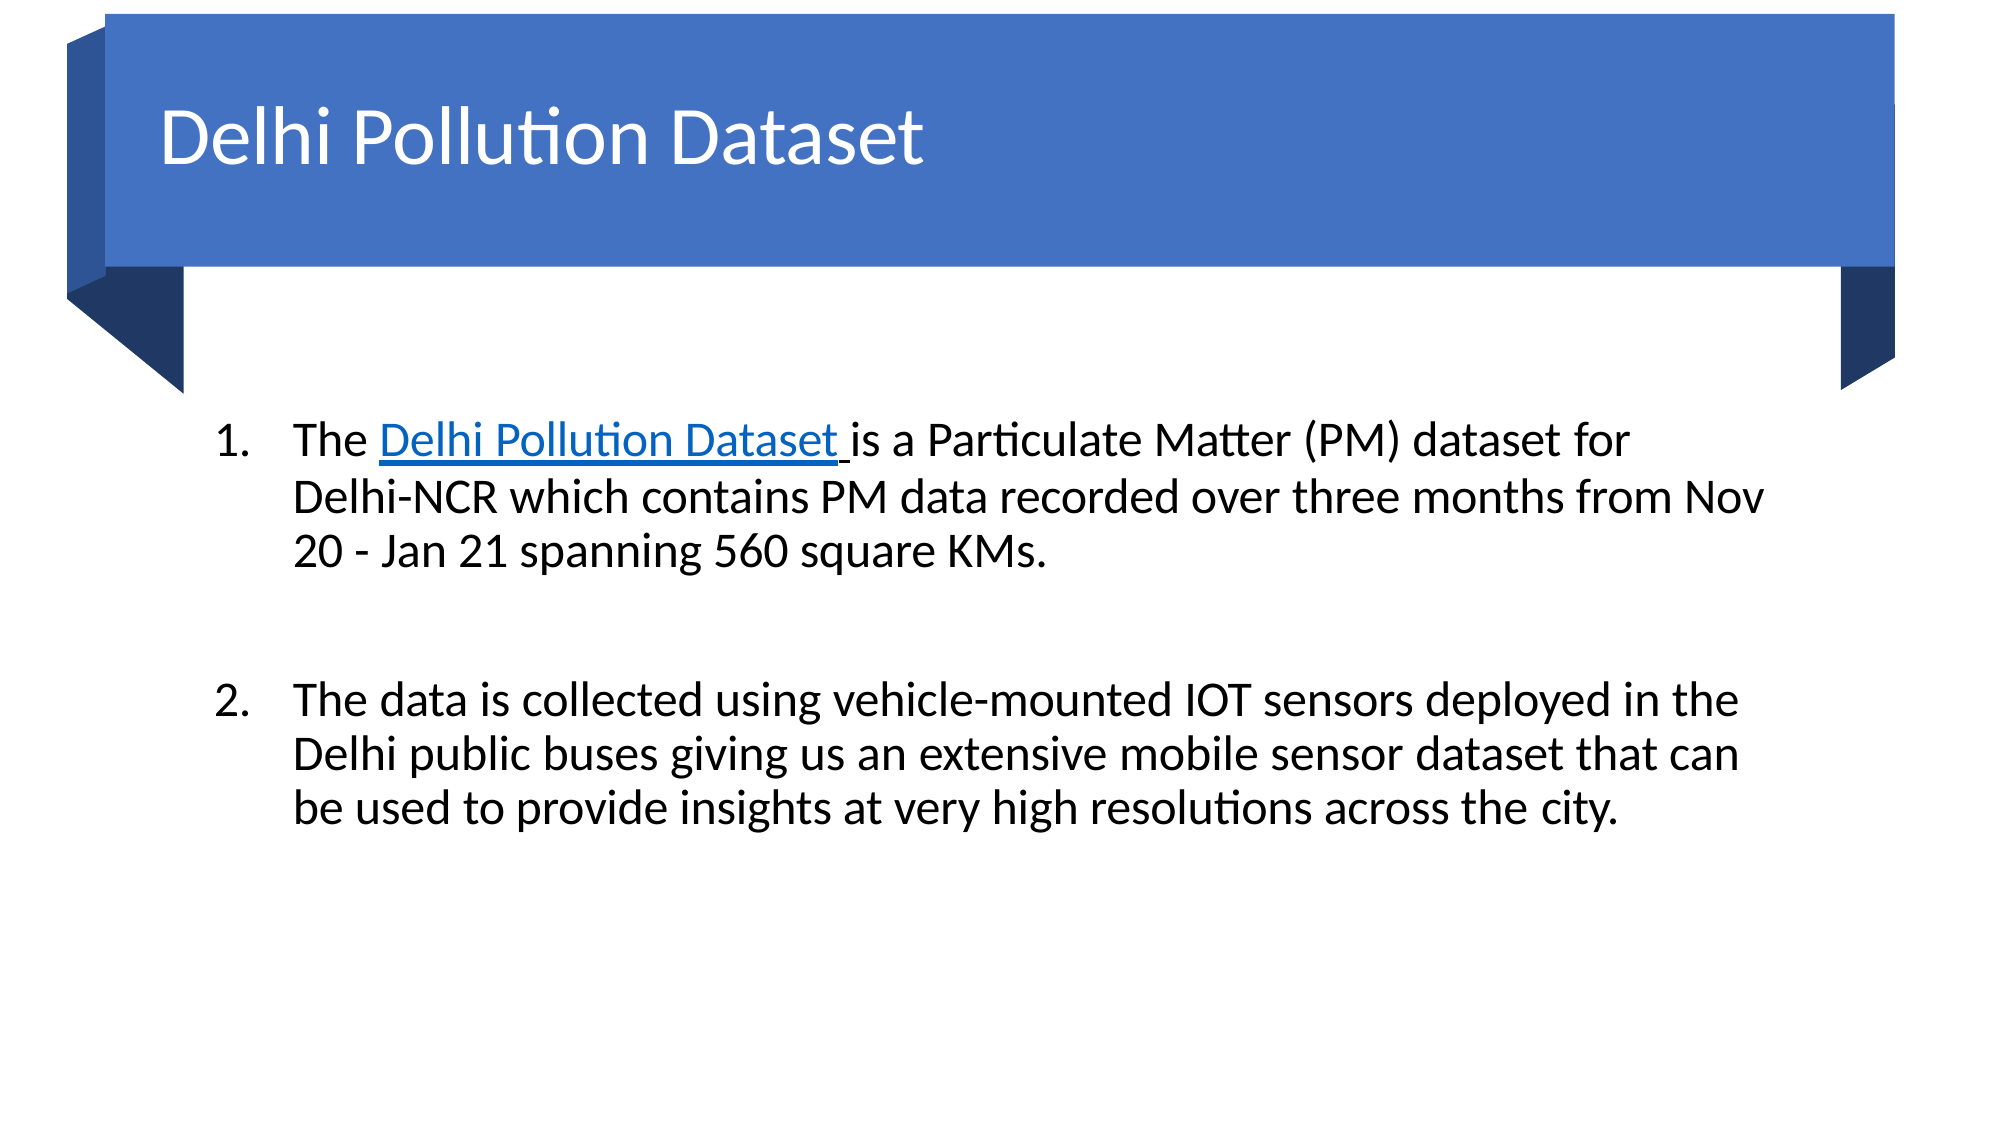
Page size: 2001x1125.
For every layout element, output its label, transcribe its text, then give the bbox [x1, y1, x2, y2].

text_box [105, 13, 1896, 391]
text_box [66, 13, 102, 394]
text_box The Delhi Pollution Dataset is a Particulate Matter (PM) dataset for Delhi-NCR which contains PM data recorded over three months from Nov 20 - Jan 21 spanning 560 square KMs. The data is collected using vehicle-mounted IOT sensors deployed in the Delhi public buses giving us an extensive mobile sensor dataset that can be used to provide insights at very high resolutions across the city. [211, 407, 1779, 835]
